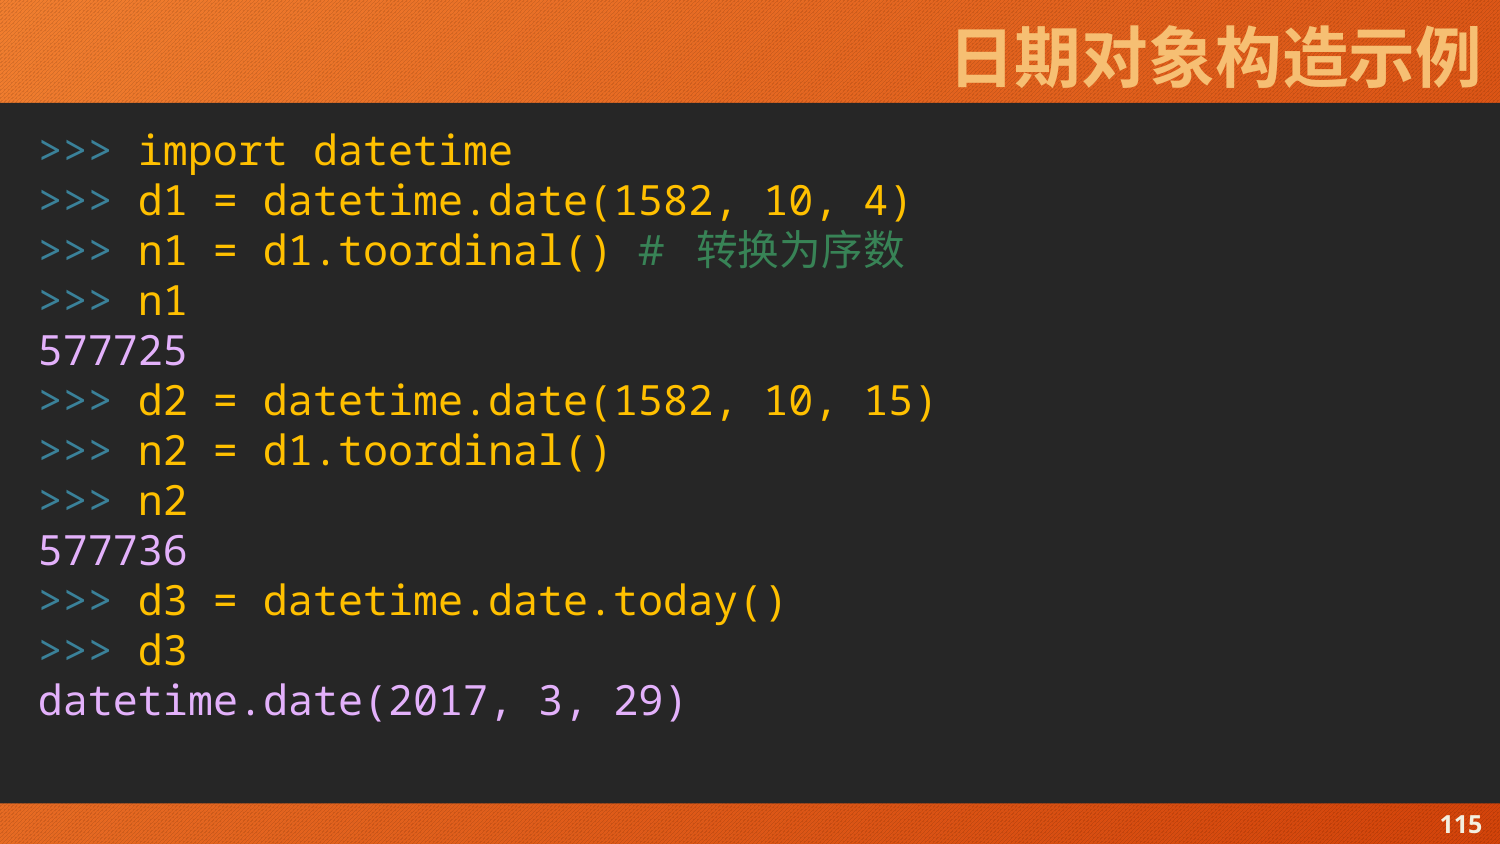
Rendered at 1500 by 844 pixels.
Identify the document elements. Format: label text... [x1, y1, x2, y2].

slide_number 115 [1346, 809, 1489, 843]
list >>> import datetime >>> d1 = datetime.date(1582, 10, 4) >>> n1 = d1.toordinal() # 转换为序数 >>> n1 577725 >>> d2 = datetime.date(1582, 10, 15) >>> n2 = d1.toordinal() >>> n2 577736 >>> d3 = datetime.date.today() >>> d3 datetime.date(2017, 3, 29) [31, 118, 1491, 804]
title 日期对象构造示例 [12, 0, 1489, 112]
